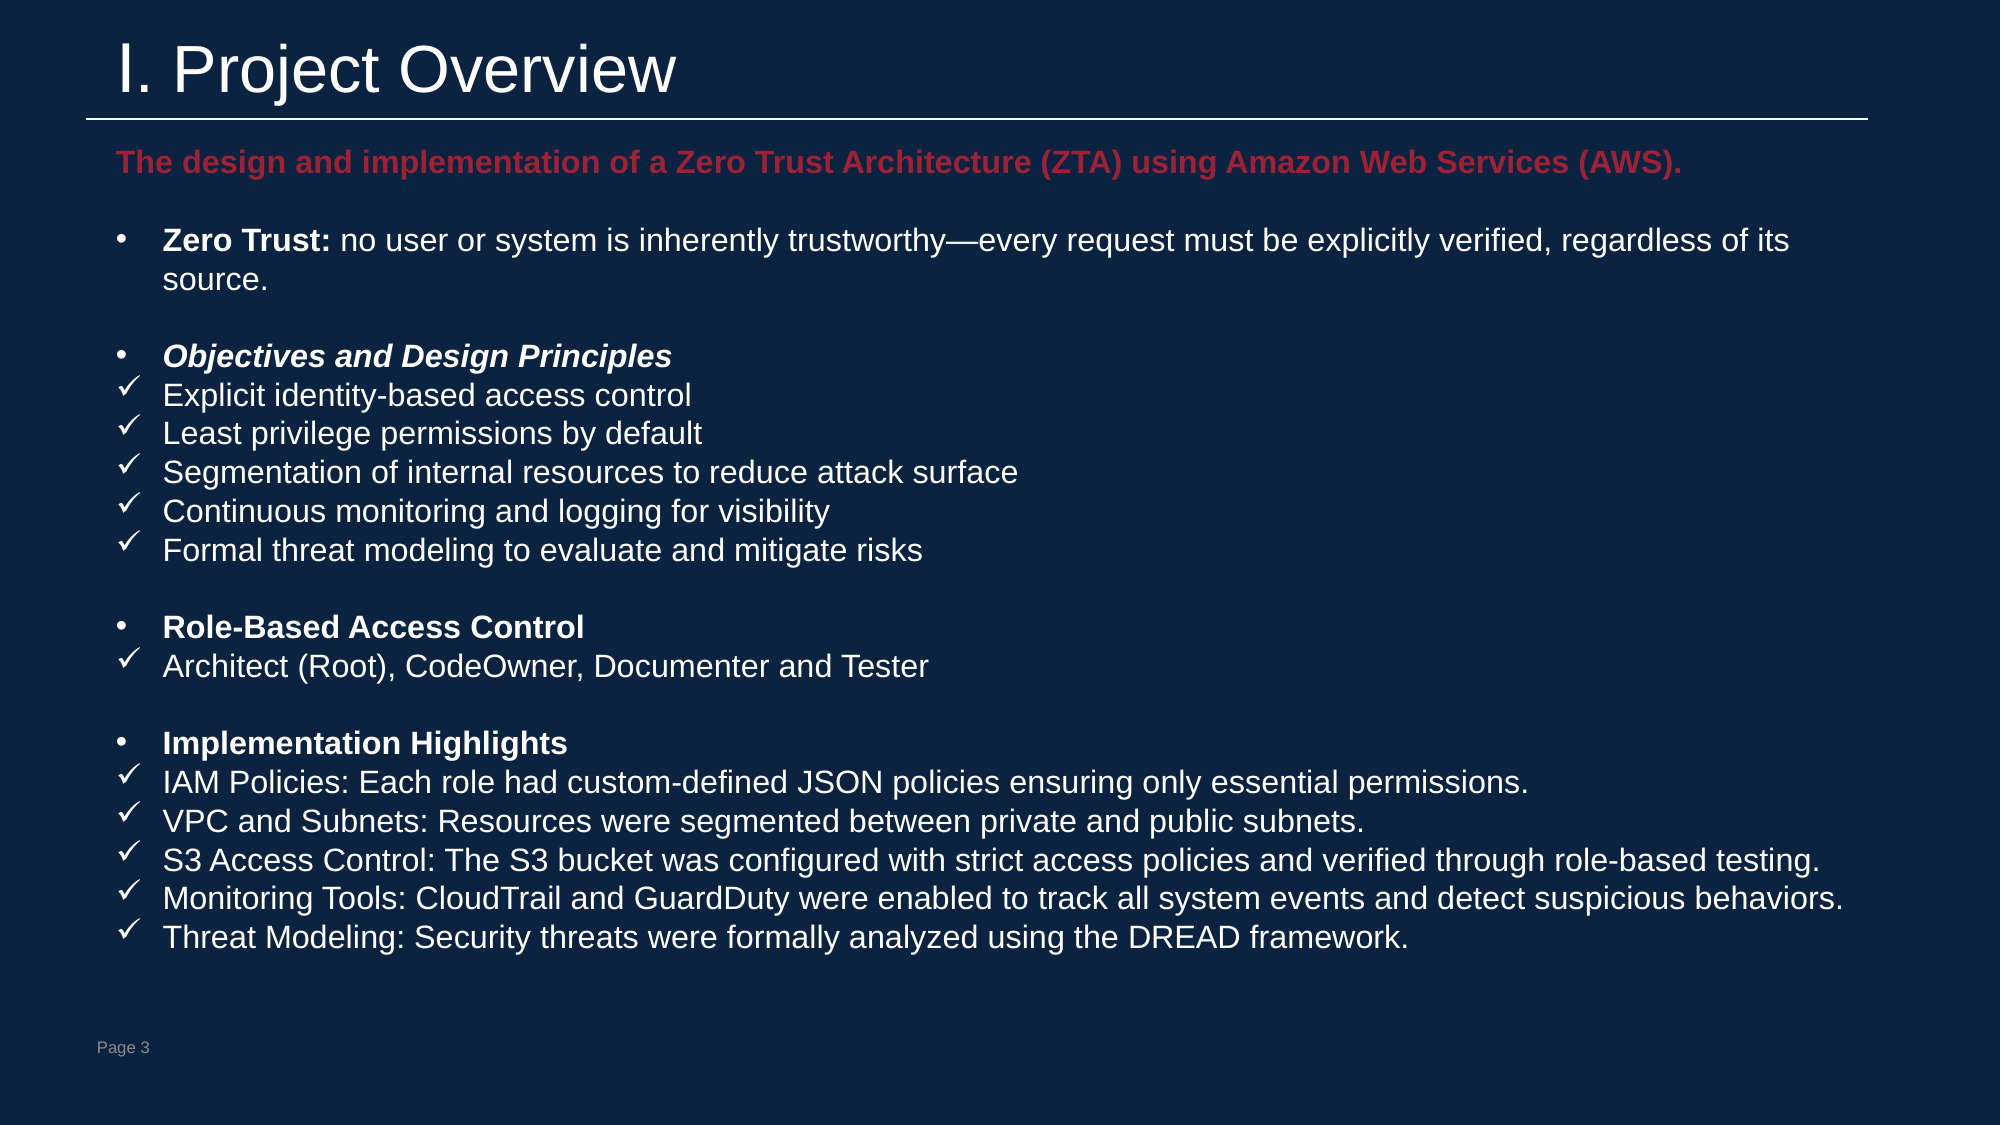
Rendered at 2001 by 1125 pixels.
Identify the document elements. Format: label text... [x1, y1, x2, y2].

slide_number Page 3 [70, 1017, 165, 1077]
text_box Ⅰ. Project Overview [100, 27, 1716, 105]
text_box The design and implementation of a Zero Trust Architecture (ZTA) using Amazon Web Services (AWS). Zero Trust: no user or system is inherently trustworthy—every request must be explicitly verified, regardless of its source. Objectives and Design Principles Explicit identity-based access control Least privilege permissions by default Segmentation of internal resources to reduce attack surface Continuous monitoring and logging for visibility Formal threat modeling to evaluate and mitigate risks Role-Based Access Control Architect (Root), CodeOwner, Documenter and Tester Implementation Highlights IAM Policies: Each role had custom-defined JSON policies ensuring only essential permissions. VPC and Subnets: Resources were segmented between private and public subnets. S3 Access Control: The S3 bucket was configured with strict access policies and verified through role-based testing. Monitoring Tools: CloudTrail and GuardDuty were enabled to track all system events and detect suspicious behaviors. Threat Modeling: Security threats were formally analyzed using the DREAD framework. [101, 133, 1869, 1040]
